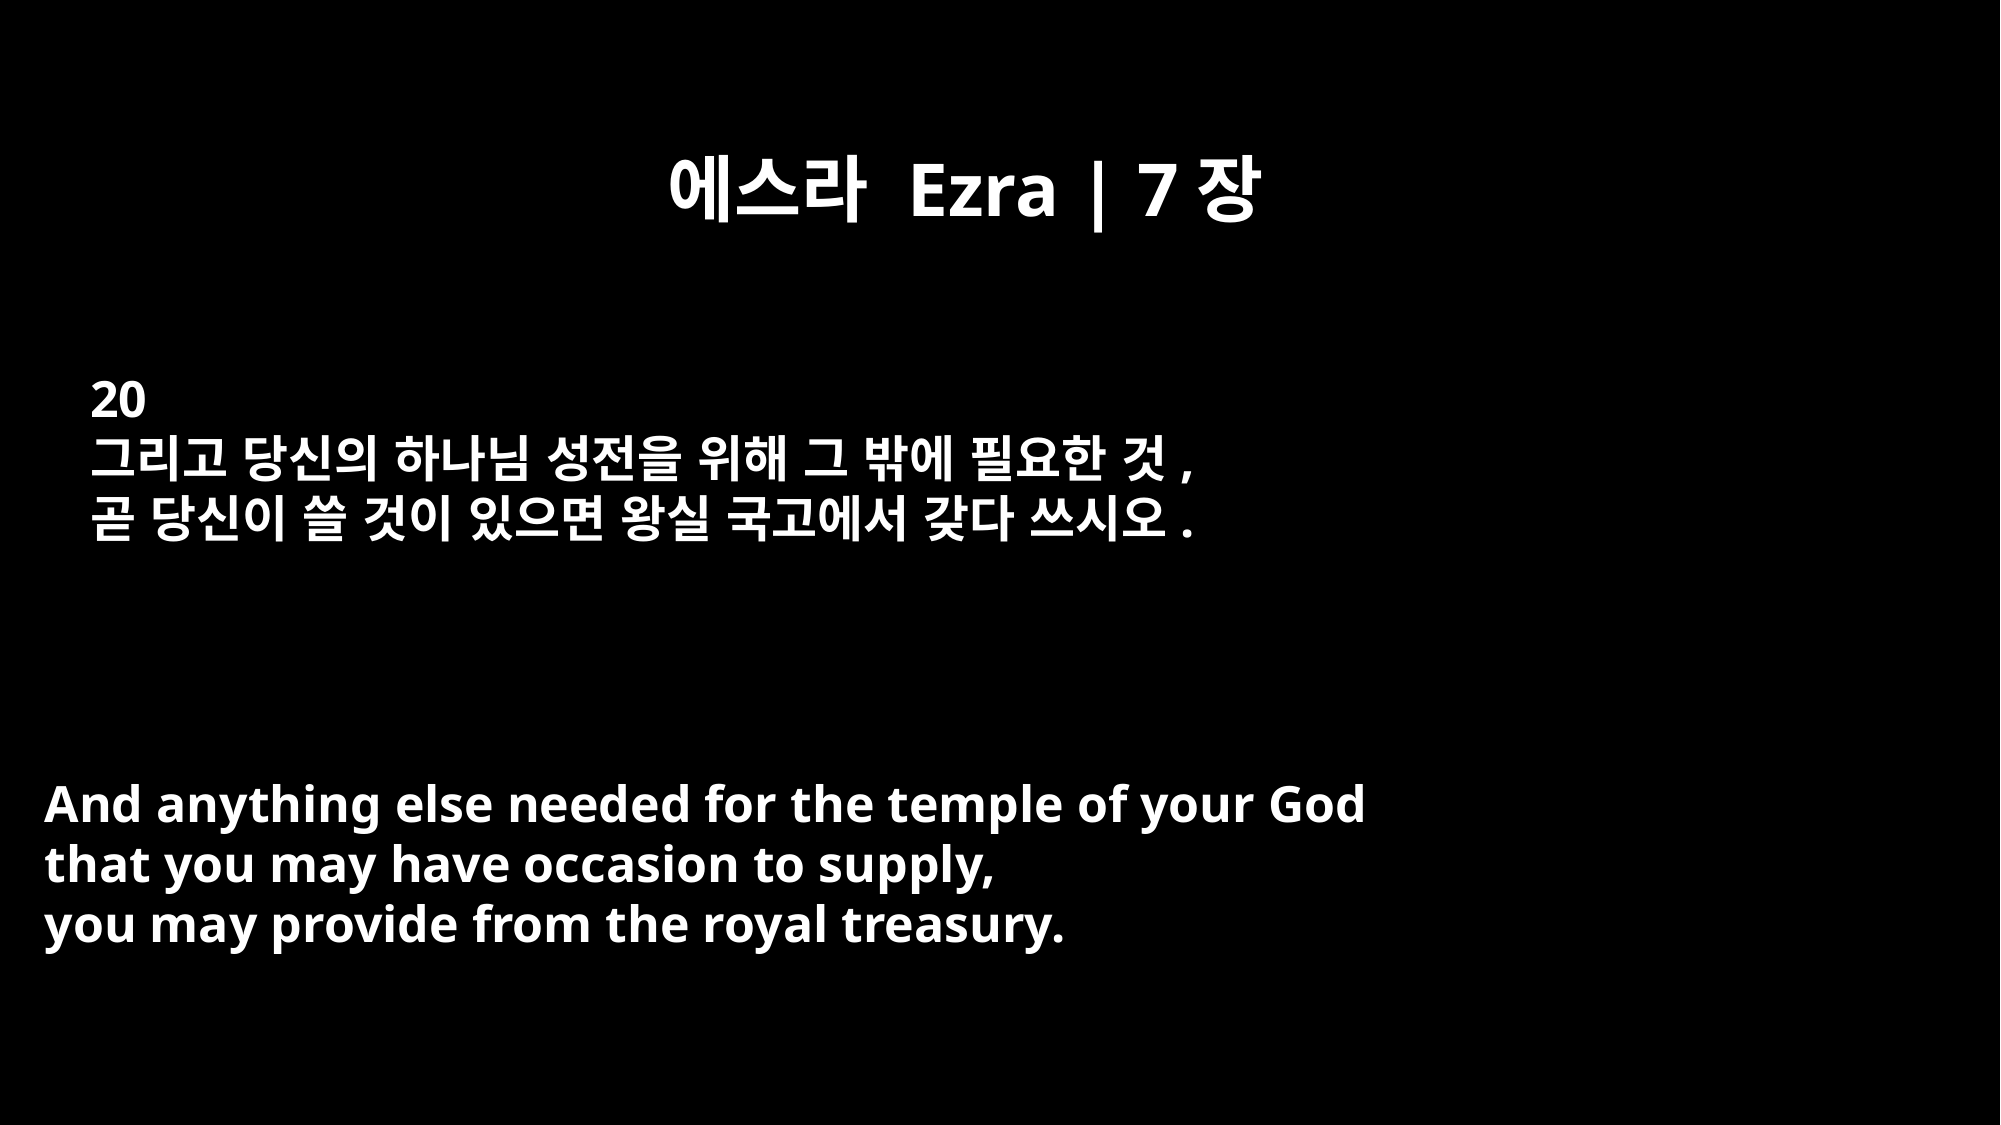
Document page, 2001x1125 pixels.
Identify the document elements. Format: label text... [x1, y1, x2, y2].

text_box And anything else needed for the temple of your God that you may have occasion to supply, you may provide from the royal treasury. [30, 764, 1384, 960]
text_box 20 그리고 당신의 하나님 성전을 위해 그 밖에 필요한 것, 곧 당신이 쓸 것이 있으면 왕실 국고에서 갖다 쓰시오. [75, 359, 1210, 555]
text_box 에스라 Ezra | 7장 [652, 136, 1280, 239]
